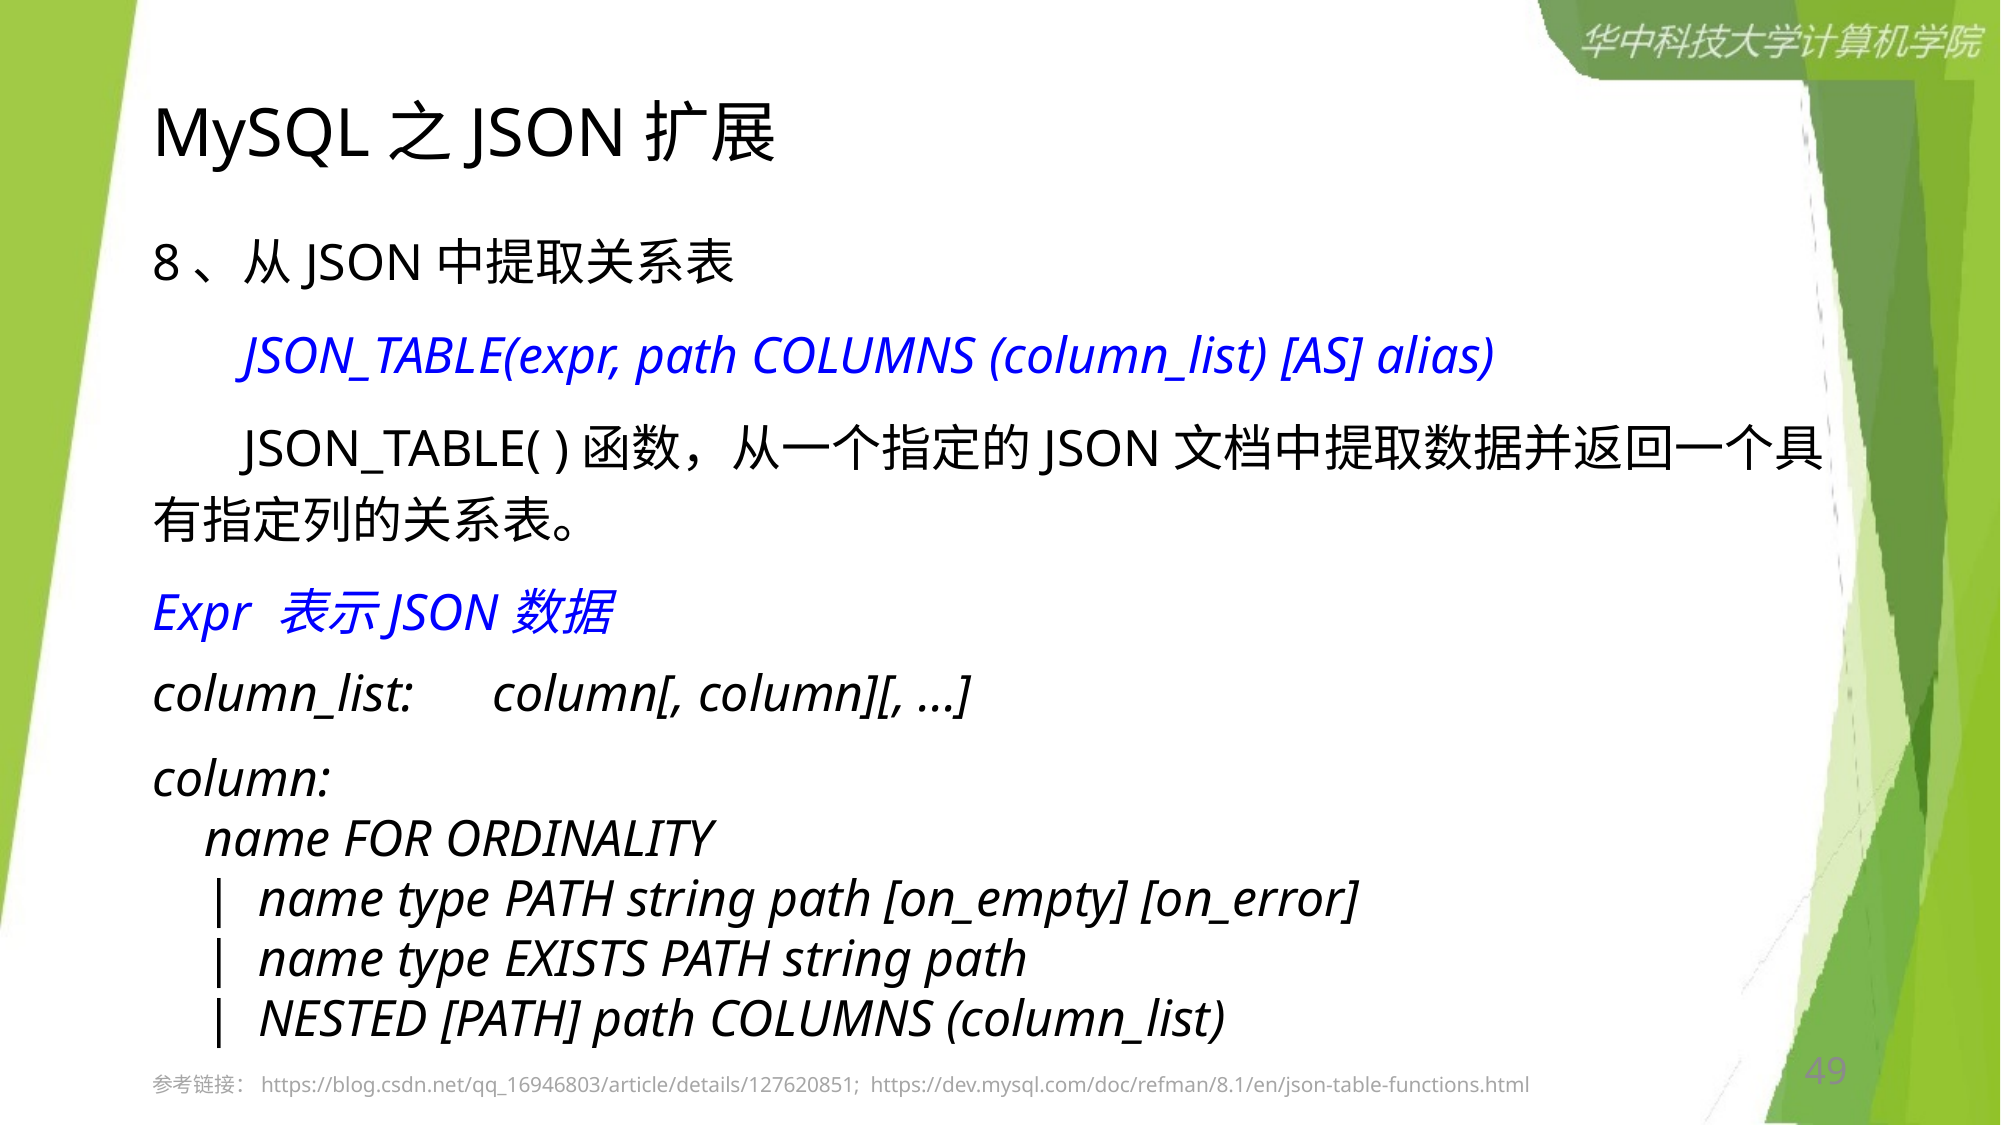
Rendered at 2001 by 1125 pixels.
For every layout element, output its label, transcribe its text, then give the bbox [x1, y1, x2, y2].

picture [0, 0, 2001, 1125]
title MySQL之JSON扩展 [137, 59, 1863, 210]
list 8、从JSON中提取关系表 JSON_TABLE(expr, path COLUMNS (column_list) [AS] alias) JSON_TABLE( )函数，从一个指定的JSON文档中提取数据并返回一个具有指定列的关系表。 Expr 表示JSON数据 column_list: column[, column][, ...] column: name FOR ORDINALITY | name type PATH string path [on_empty] [on_error] | name type EXISTS PATH string path | NESTED [PATH] path COLUMNS (column_list) [137, 210, 1863, 813]
slide_number 49 [1412, 1042, 1863, 1103]
text_box 参考链接：https://blog.csdn.net/qq_16946803/article/details/127620851; https://dev.mysql.com/doc/refman/8.1/en/json-table-functions.html [137, 1064, 1596, 1105]
